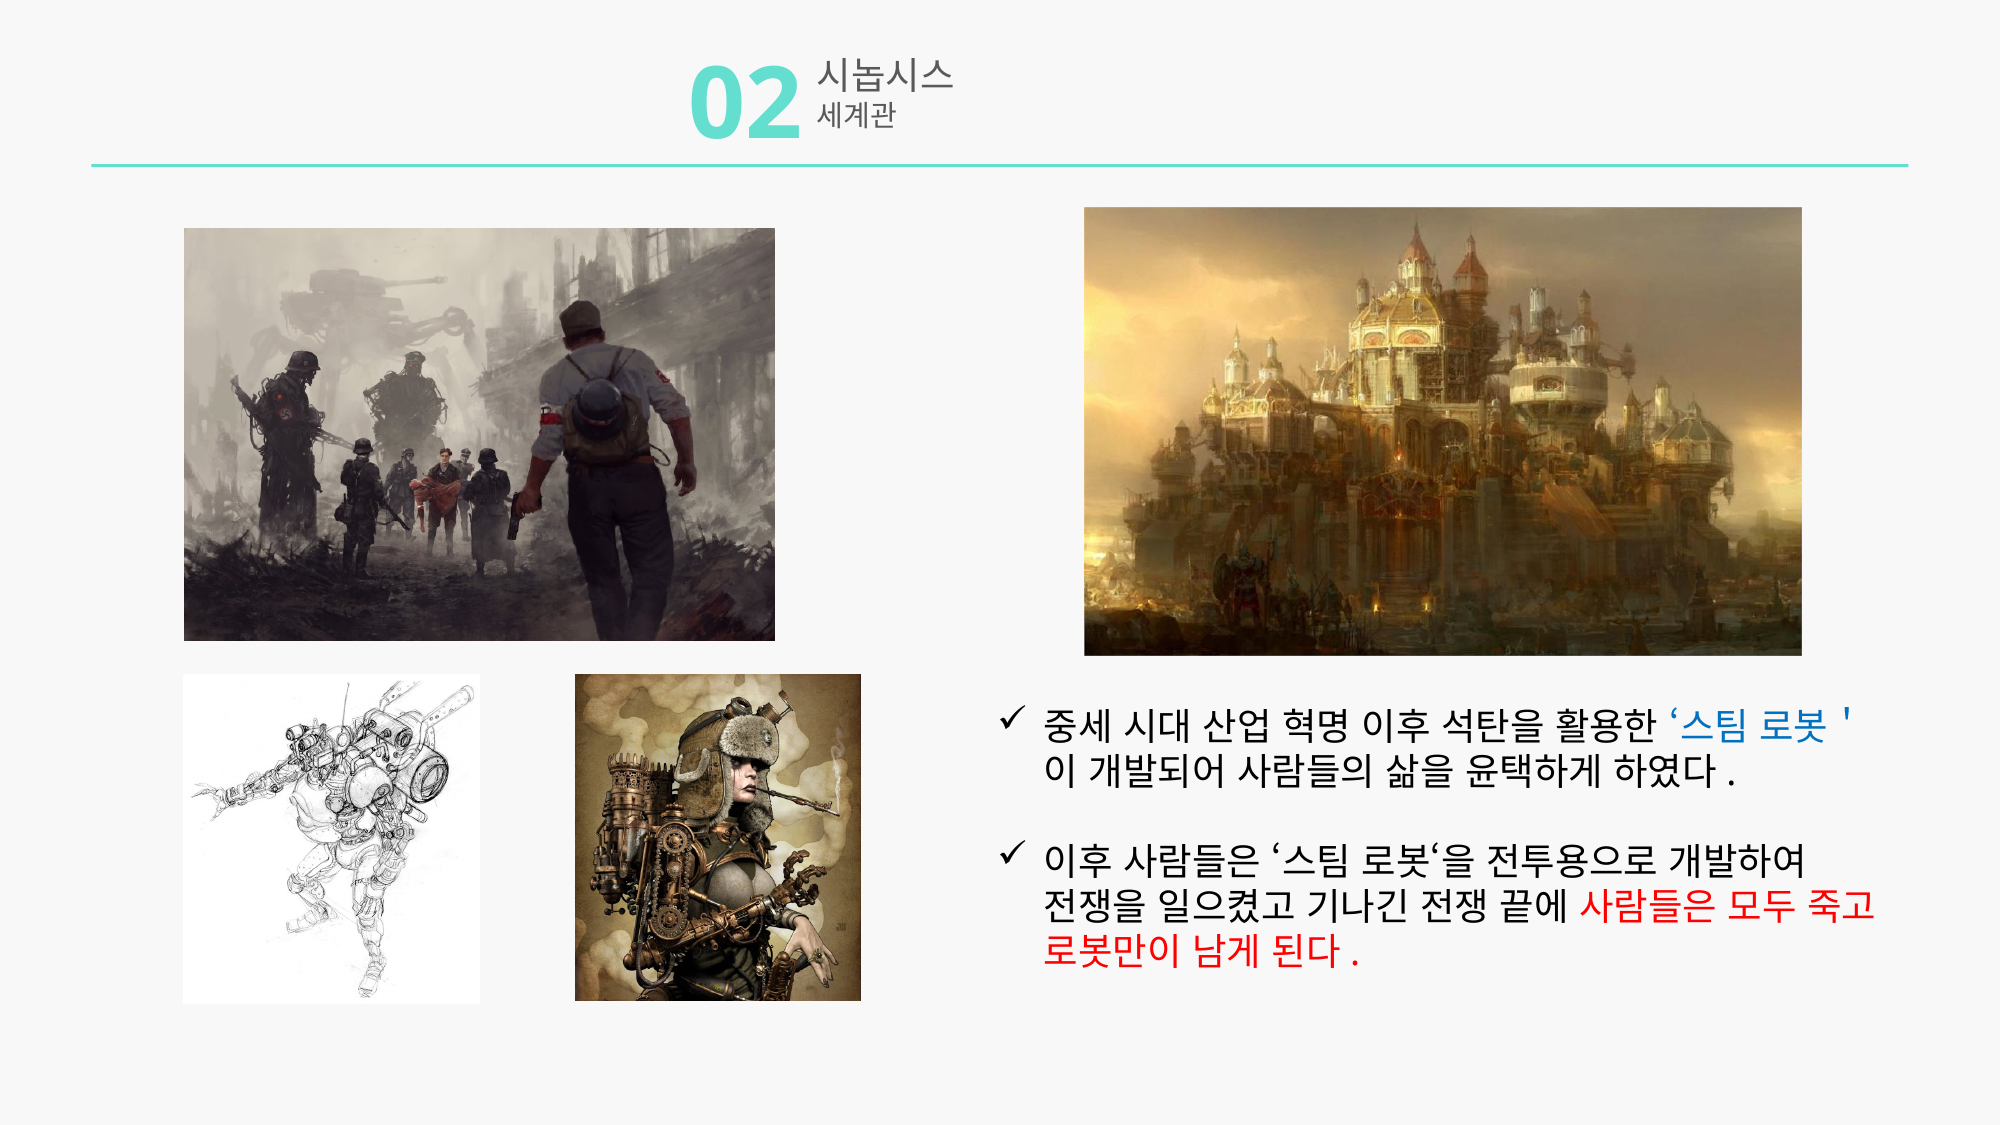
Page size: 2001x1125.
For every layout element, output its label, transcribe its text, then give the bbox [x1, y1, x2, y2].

picture [1084, 207, 1802, 656]
text_box [1327, 163, 1909, 168]
text_box [90, 163, 673, 168]
picture [183, 674, 480, 1004]
picture [575, 674, 861, 1001]
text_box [673, 30, 1327, 168]
picture [184, 228, 775, 641]
text_box 중세 시대 산업 혁명 이후 석탄을 활용한 ‘스팀 로봇＇이 개발되어 사람들의 삶을 윤택하게 하였다. 이후 사람들은 ‘스팀 로봇‘을 전투용으로 개발하여 전쟁을 일으켰고 기나긴 전쟁 끝에 사람들은 모두 죽고 로봇만이 남게 된다. [982, 695, 1904, 981]
